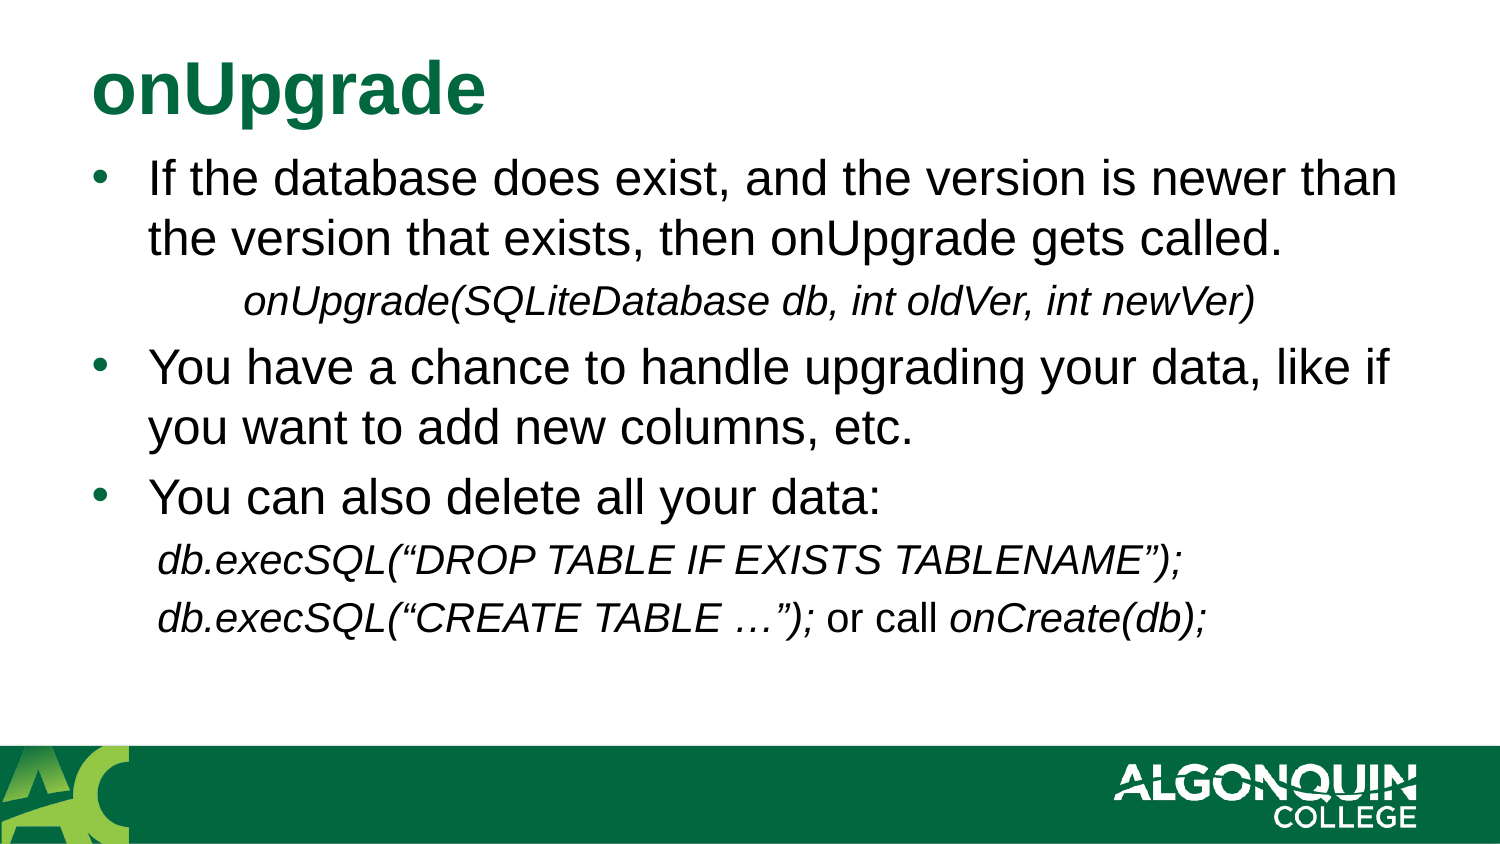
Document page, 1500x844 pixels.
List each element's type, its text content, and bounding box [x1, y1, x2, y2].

list If the database does exist, and the version is newer than the version that exists, then onUpgrade gets called. onUpgrade(SQLiteDatabase db, int oldVer, int newVer) You have a chance to handle upgrading your data, like if you want to add new columns, etc. You can also delete all your data: db.execSQL(“DROP TABLE IF EXISTS TABLENAME”); db.execSQL(“CREATE TABLE …”); or call onCreate(db); [76, 138, 1436, 715]
picture [1, 746, 129, 844]
title onUpgrade [76, 31, 1424, 138]
